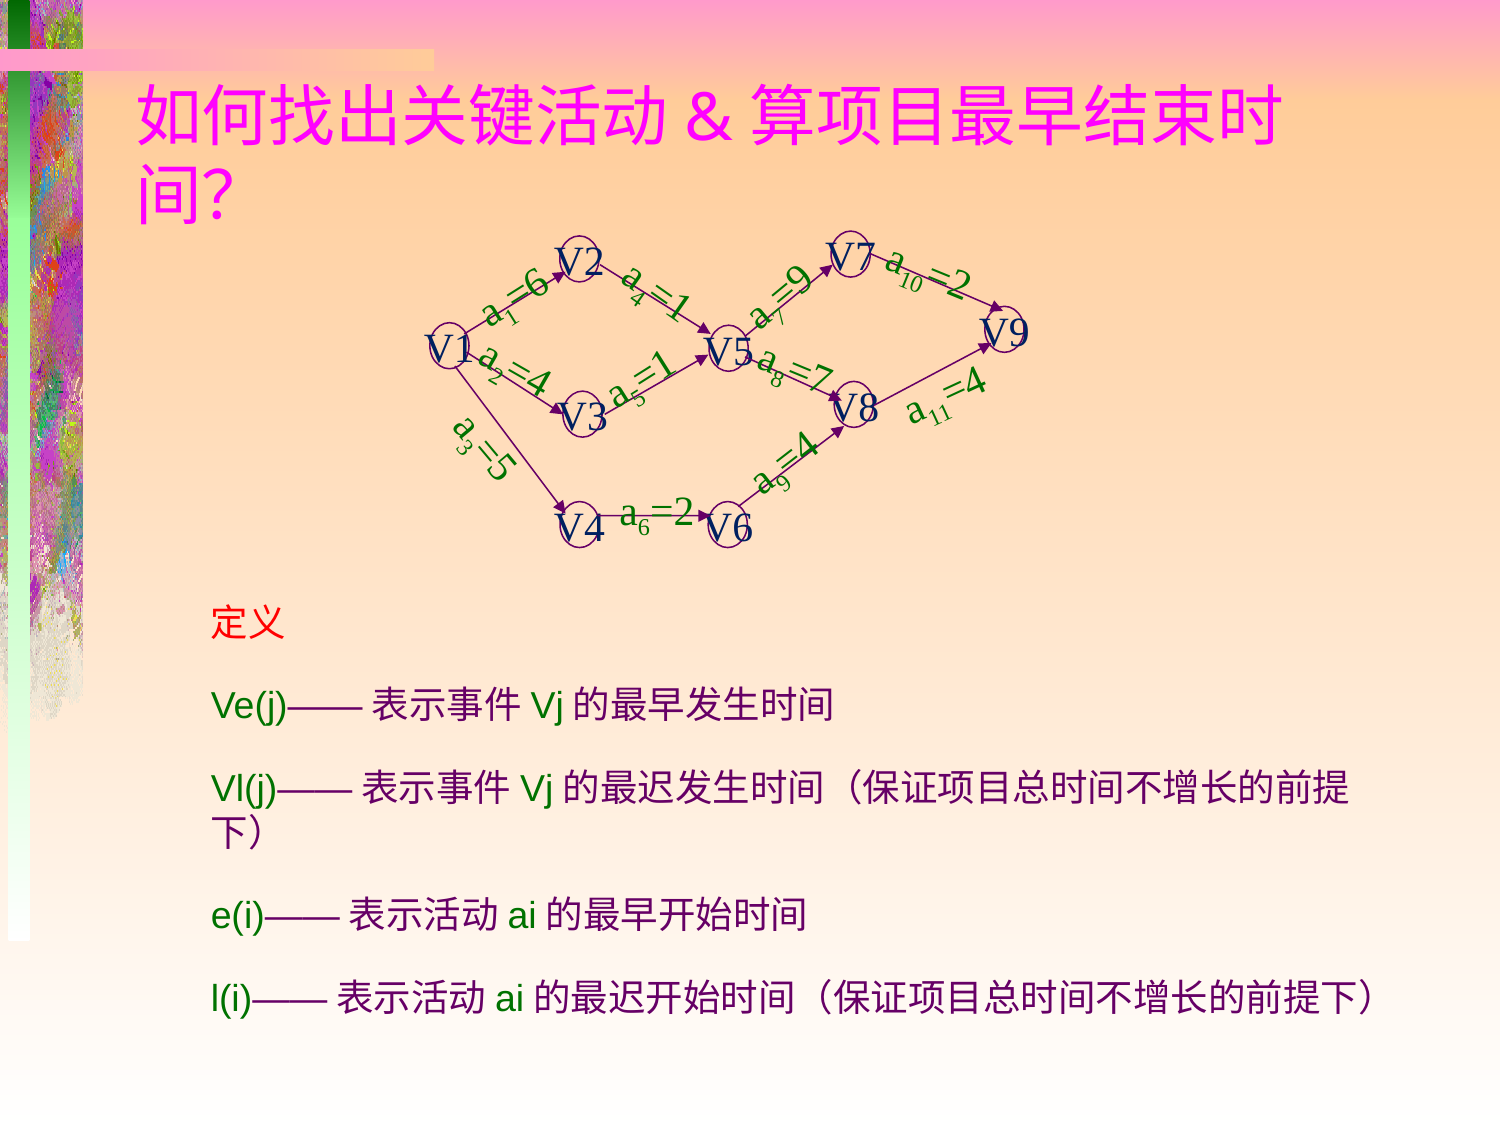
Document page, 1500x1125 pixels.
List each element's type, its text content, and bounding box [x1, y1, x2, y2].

picture [0, 71, 9, 821]
picture [29, 71, 83, 821]
picture [29, 0, 83, 50]
picture [0, 0, 9, 50]
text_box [429, 231, 1024, 548]
text_box 定义 Ve(j)——表示事件Vj的最早发生时间 Vl(j)——表示事件Vj的最迟发生时间（保证项目总时间不增长的前提下） e(i)——表示活动ai的最早开始时间 l(i)——表示活动ai的最迟开始时间（保证项目总时间不增长的前提下） [181, 591, 1417, 1027]
title 如何找出关键活动&算项目最早结束时间？ [120, 85, 1396, 222]
